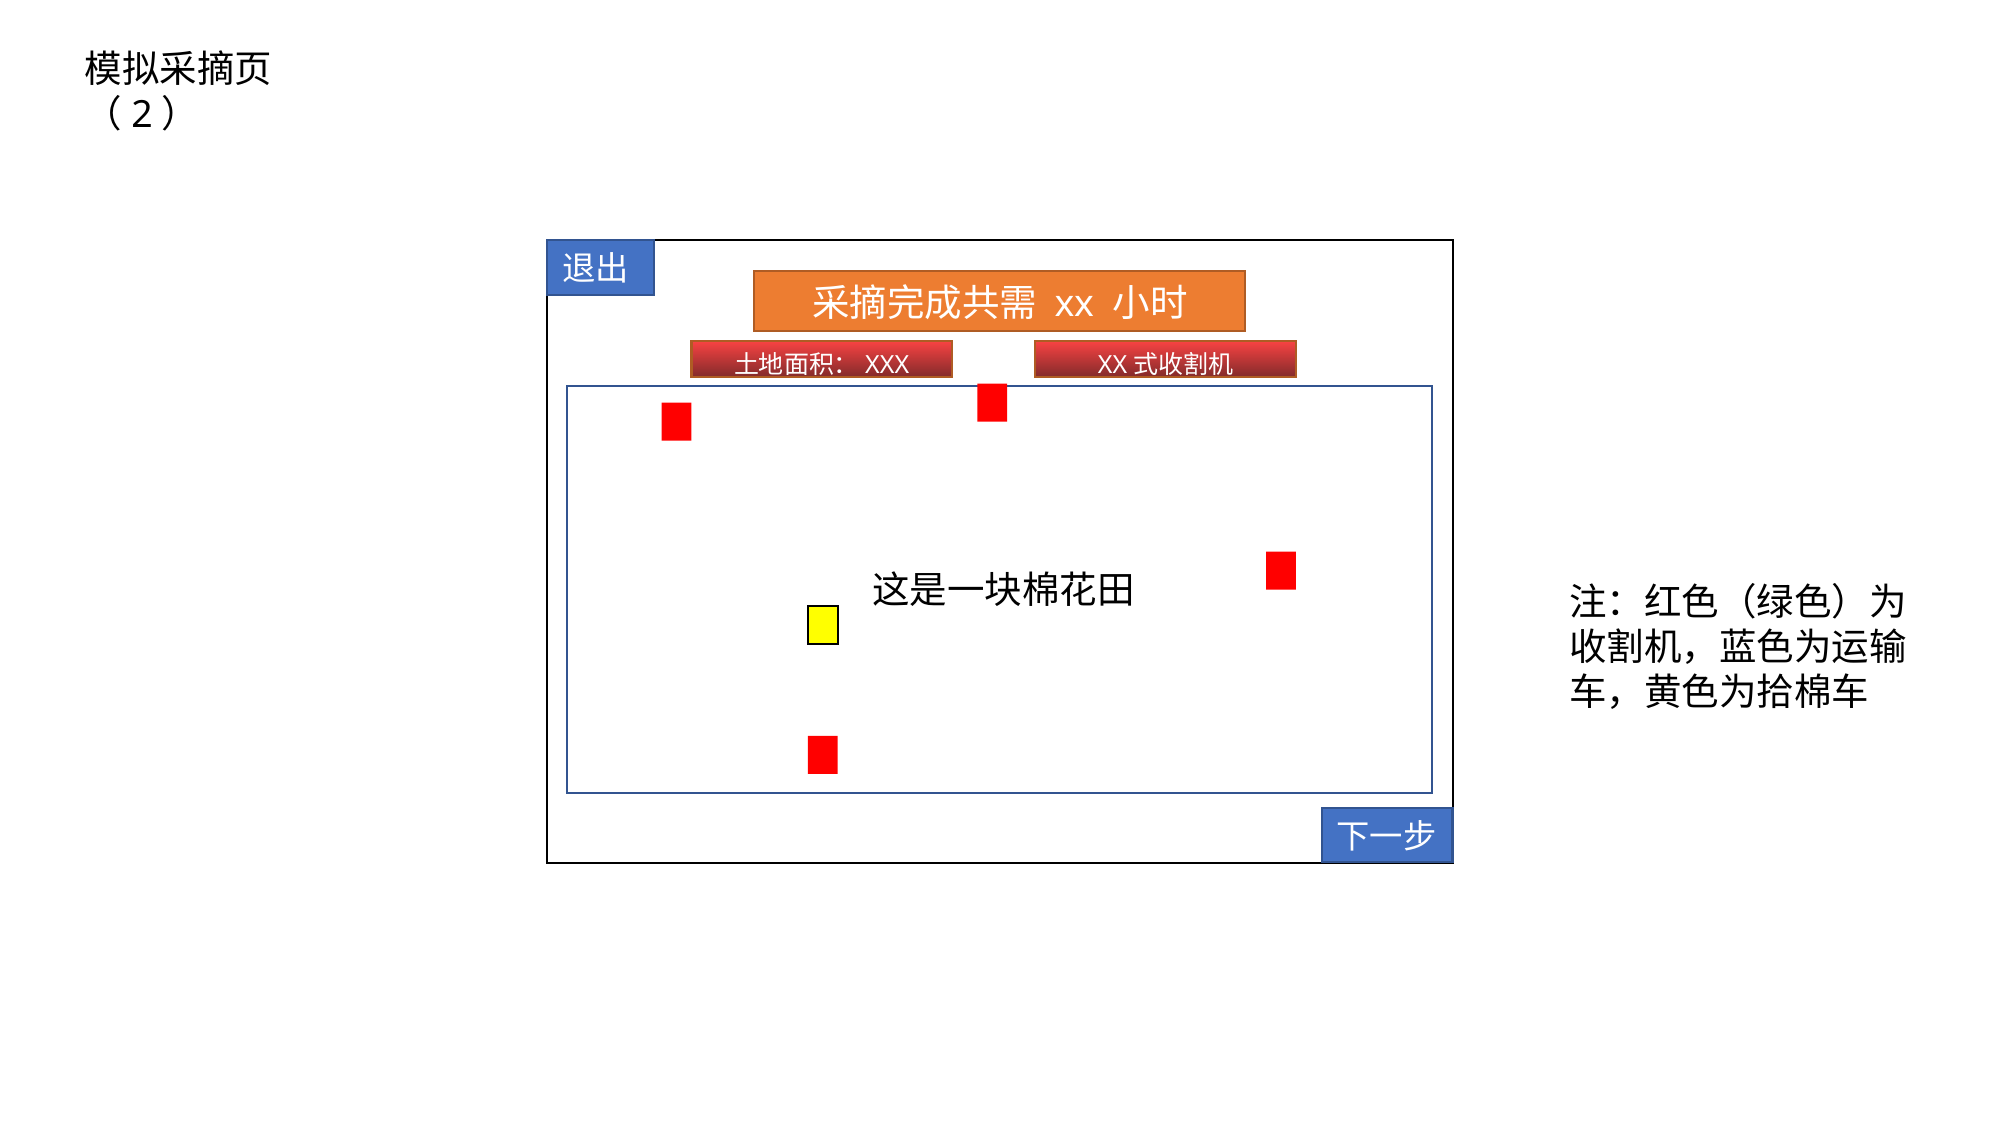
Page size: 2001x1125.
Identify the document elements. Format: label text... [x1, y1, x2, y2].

text_box [807, 735, 839, 775]
text_box [566, 385, 1433, 794]
text_box [1265, 551, 1297, 591]
text_box [976, 383, 1008, 423]
text_box 下一步 [1321, 807, 1454, 863]
text_box 土地面积：XXX [690, 340, 953, 378]
text_box 注：红色（绿色）为收割机，蓝色为运输车，黄色为拾棉车 [1554, 570, 1949, 721]
text_box [661, 402, 692, 442]
text_box 这是一块棉花田 [763, 558, 1244, 618]
text_box XX式收割机 [1034, 340, 1297, 378]
text_box [807, 618, 839, 645]
text_box [546, 239, 1454, 864]
text_box 模拟采摘页（2） [70, 37, 348, 143]
text_box 采摘完成共需 xx 小时 [753, 270, 1246, 332]
text_box 退出 [546, 239, 655, 296]
